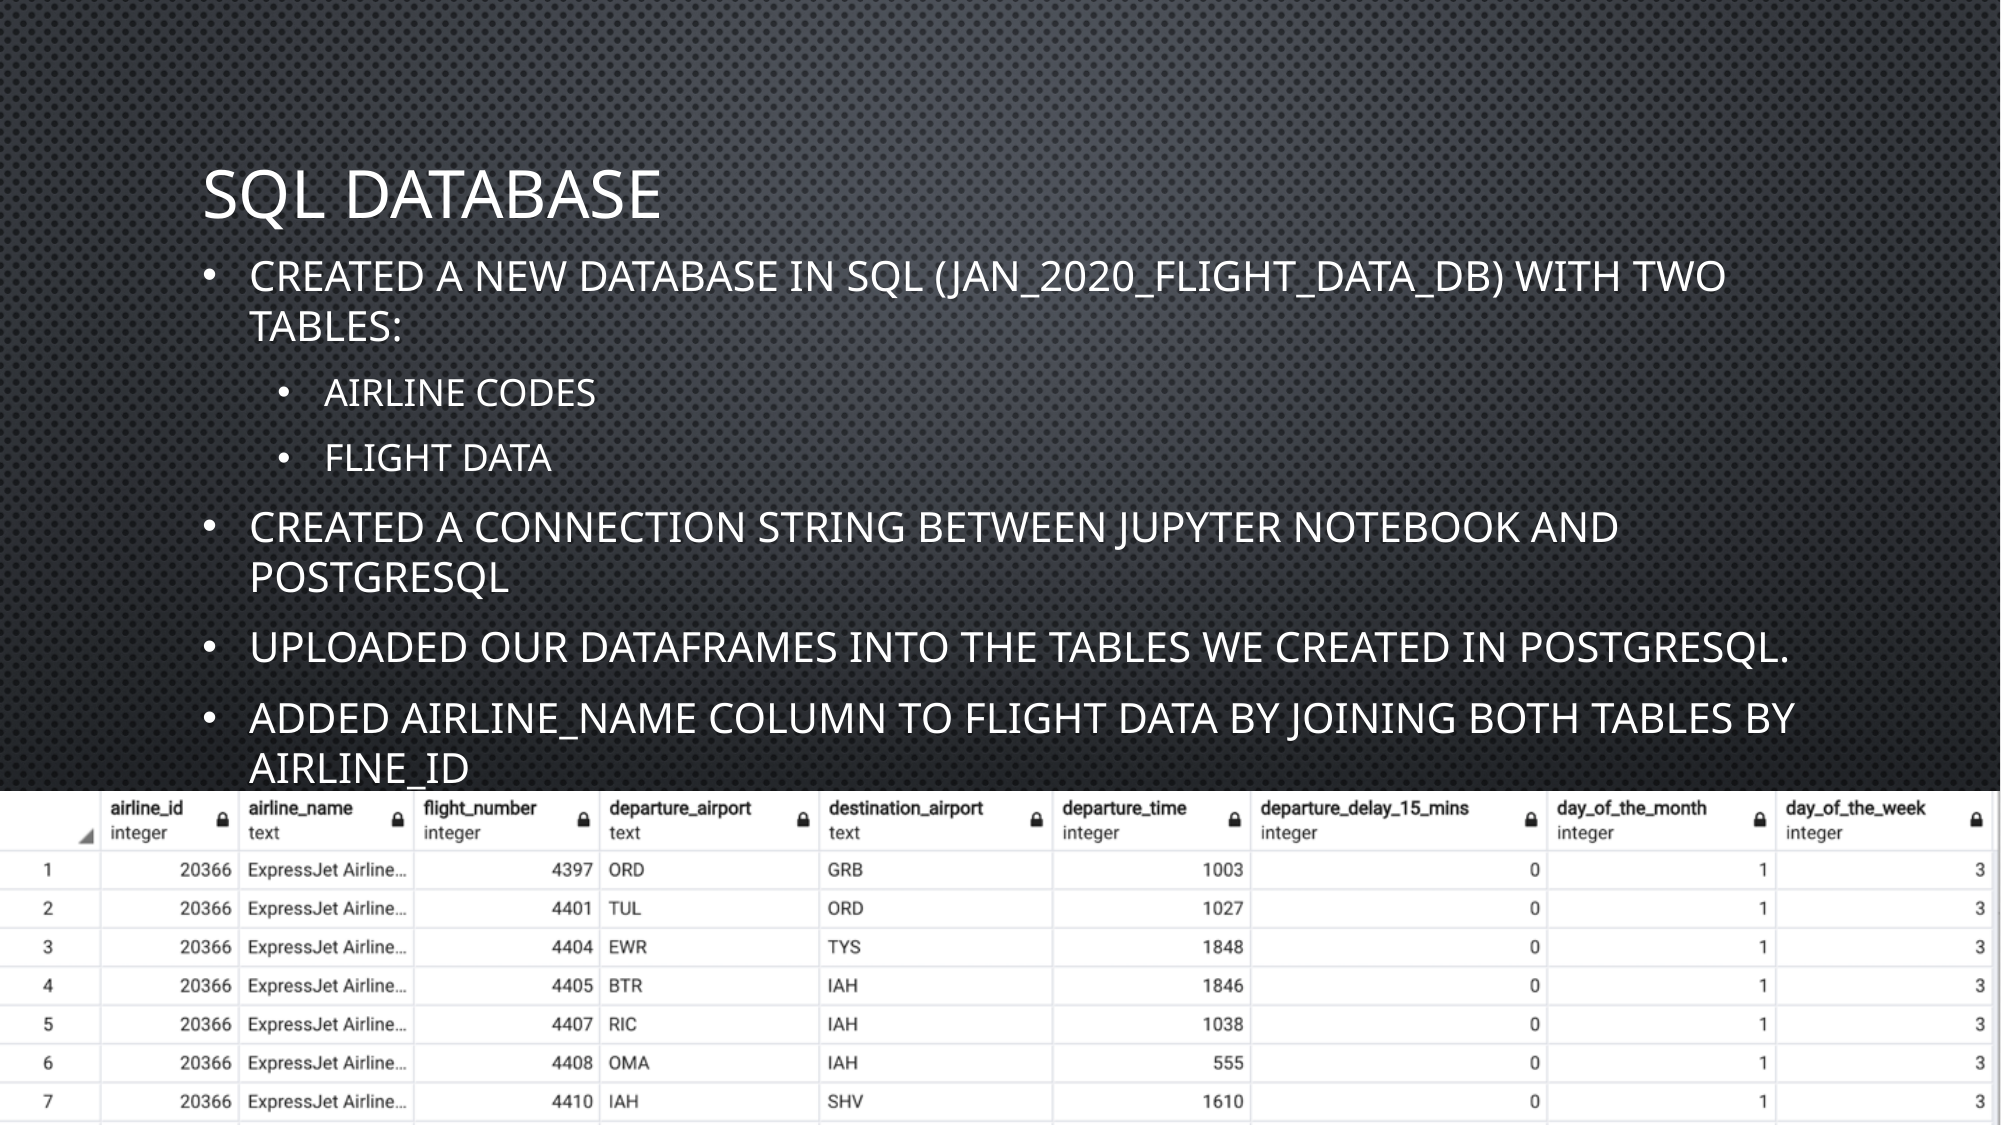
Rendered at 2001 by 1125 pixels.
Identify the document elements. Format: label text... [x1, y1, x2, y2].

title SQL Database [187, 35, 1813, 264]
list Created a new database in SQL (Jan_2020_flight_data_db) with two tables: Airline Codes Flight Data Created a connection string between jupyter notebook and postgreSQL Uploaded our dataframes into the tables we created in PostgreSQL. Added airline_name column to flight data by joining both tables by airline_id [187, 264, 1813, 777]
picture [0, 791, 2000, 1125]
